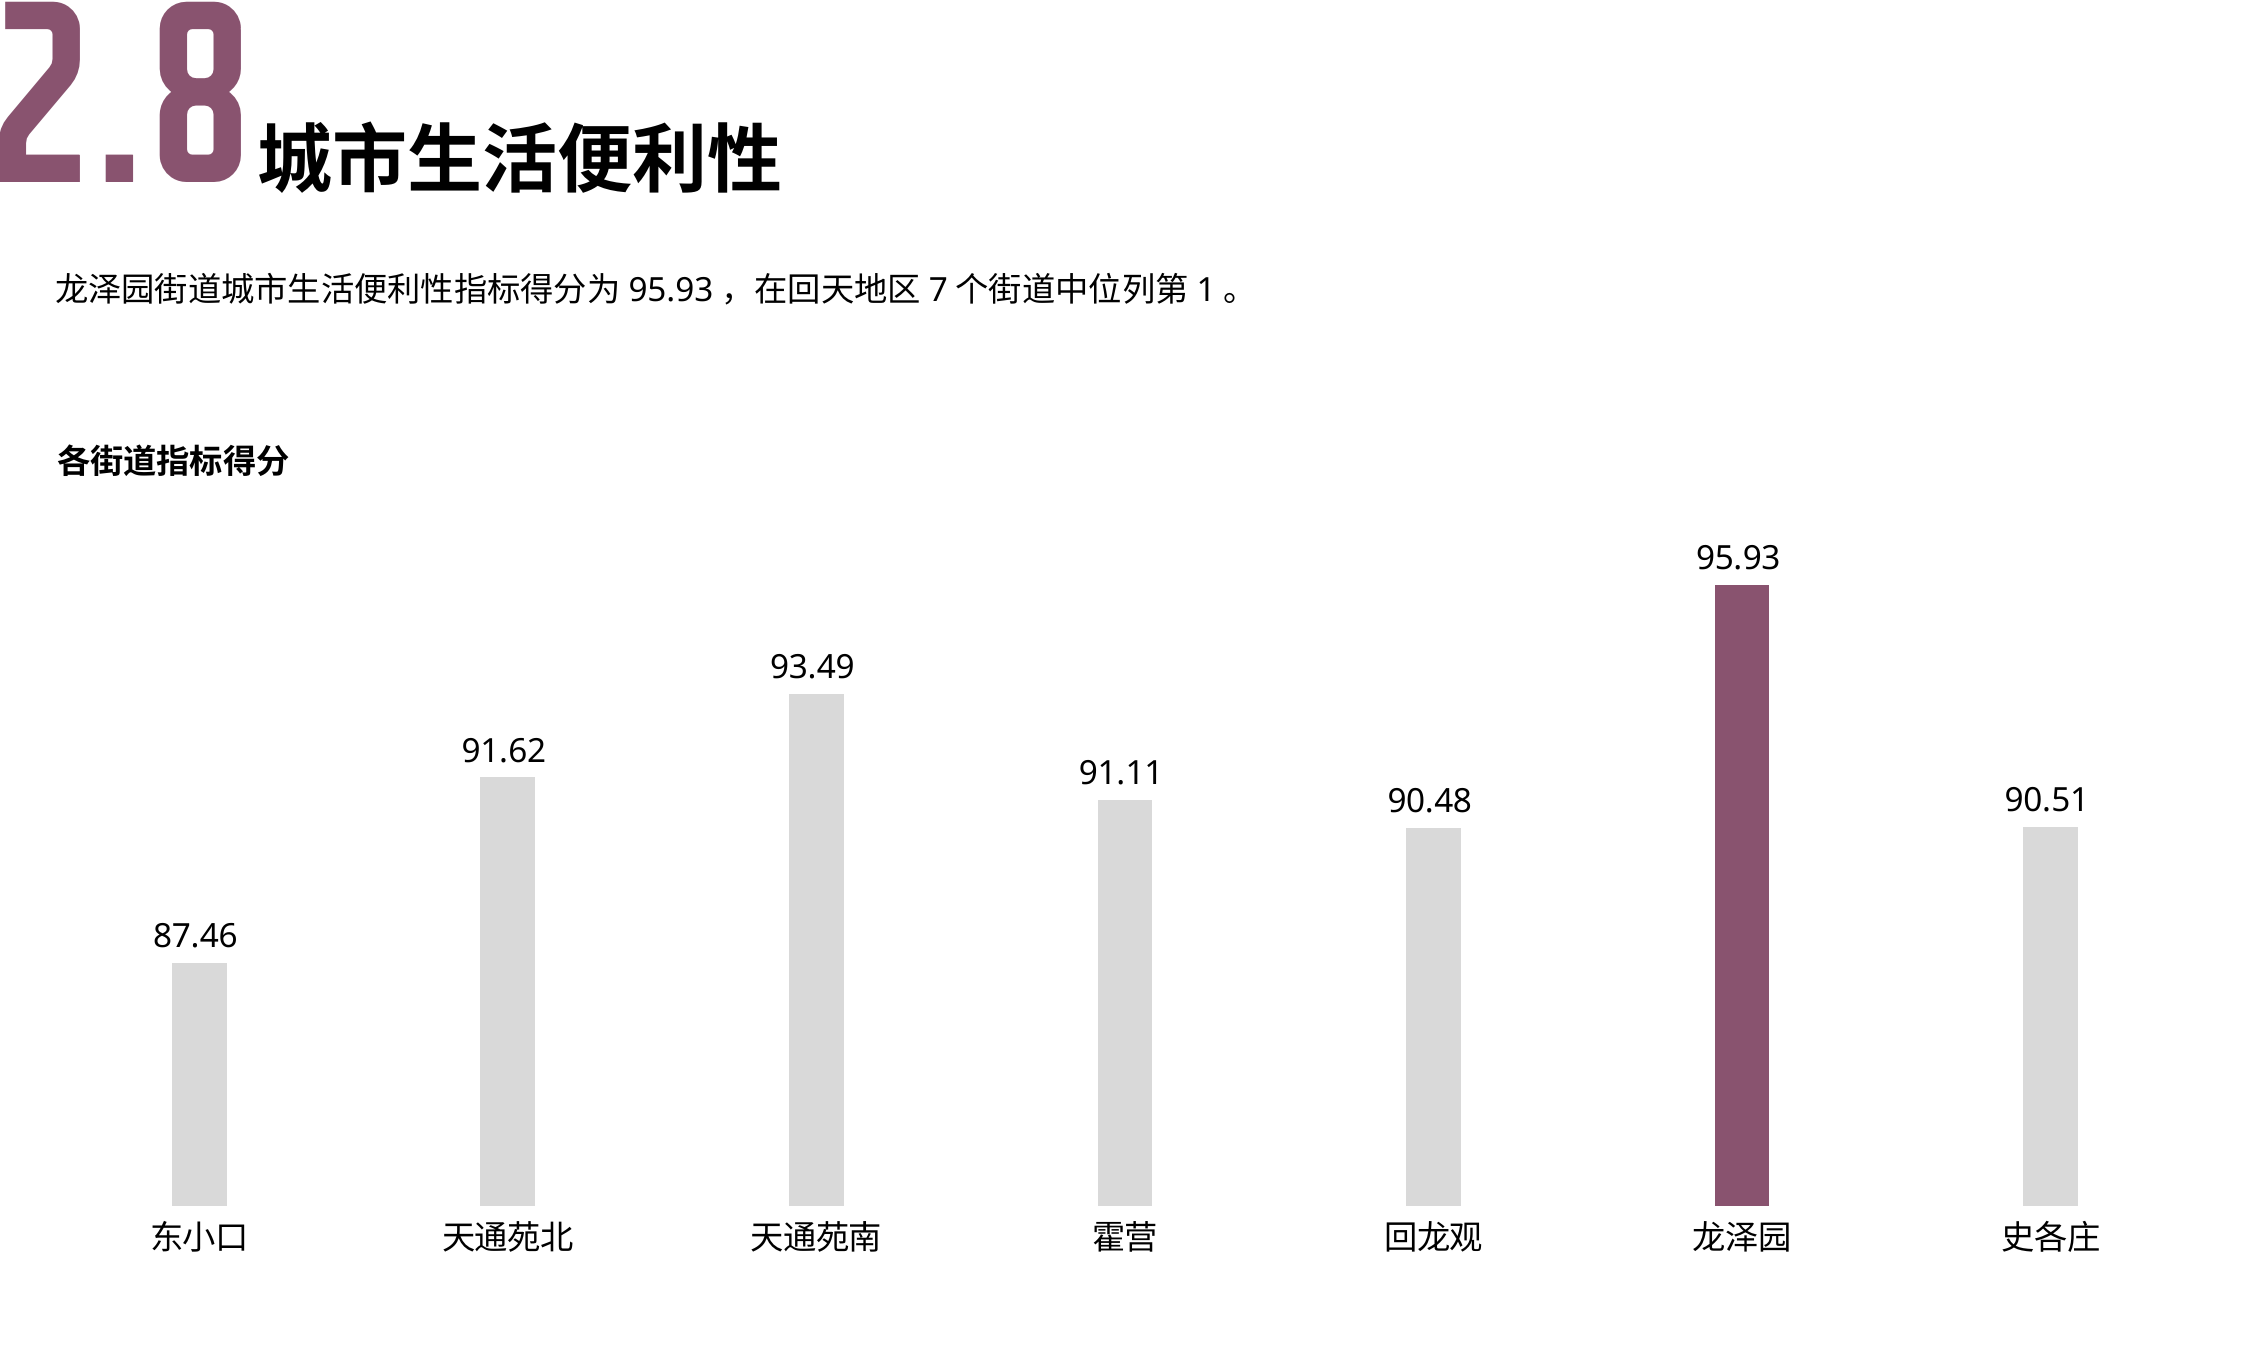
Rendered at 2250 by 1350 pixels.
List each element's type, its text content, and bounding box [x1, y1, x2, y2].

chart [0, 477, 2250, 1275]
text_box 城市生活便利性 [423, 58, 834, 209]
text_box 龙泽园街道城市生活便利性指标得分为95.93，在回天地区7个街道中位列第1。 [423, 260, 2210, 316]
picture [0, 0, 423, 336]
text_box 各街道指标得分 [42, 432, 305, 477]
